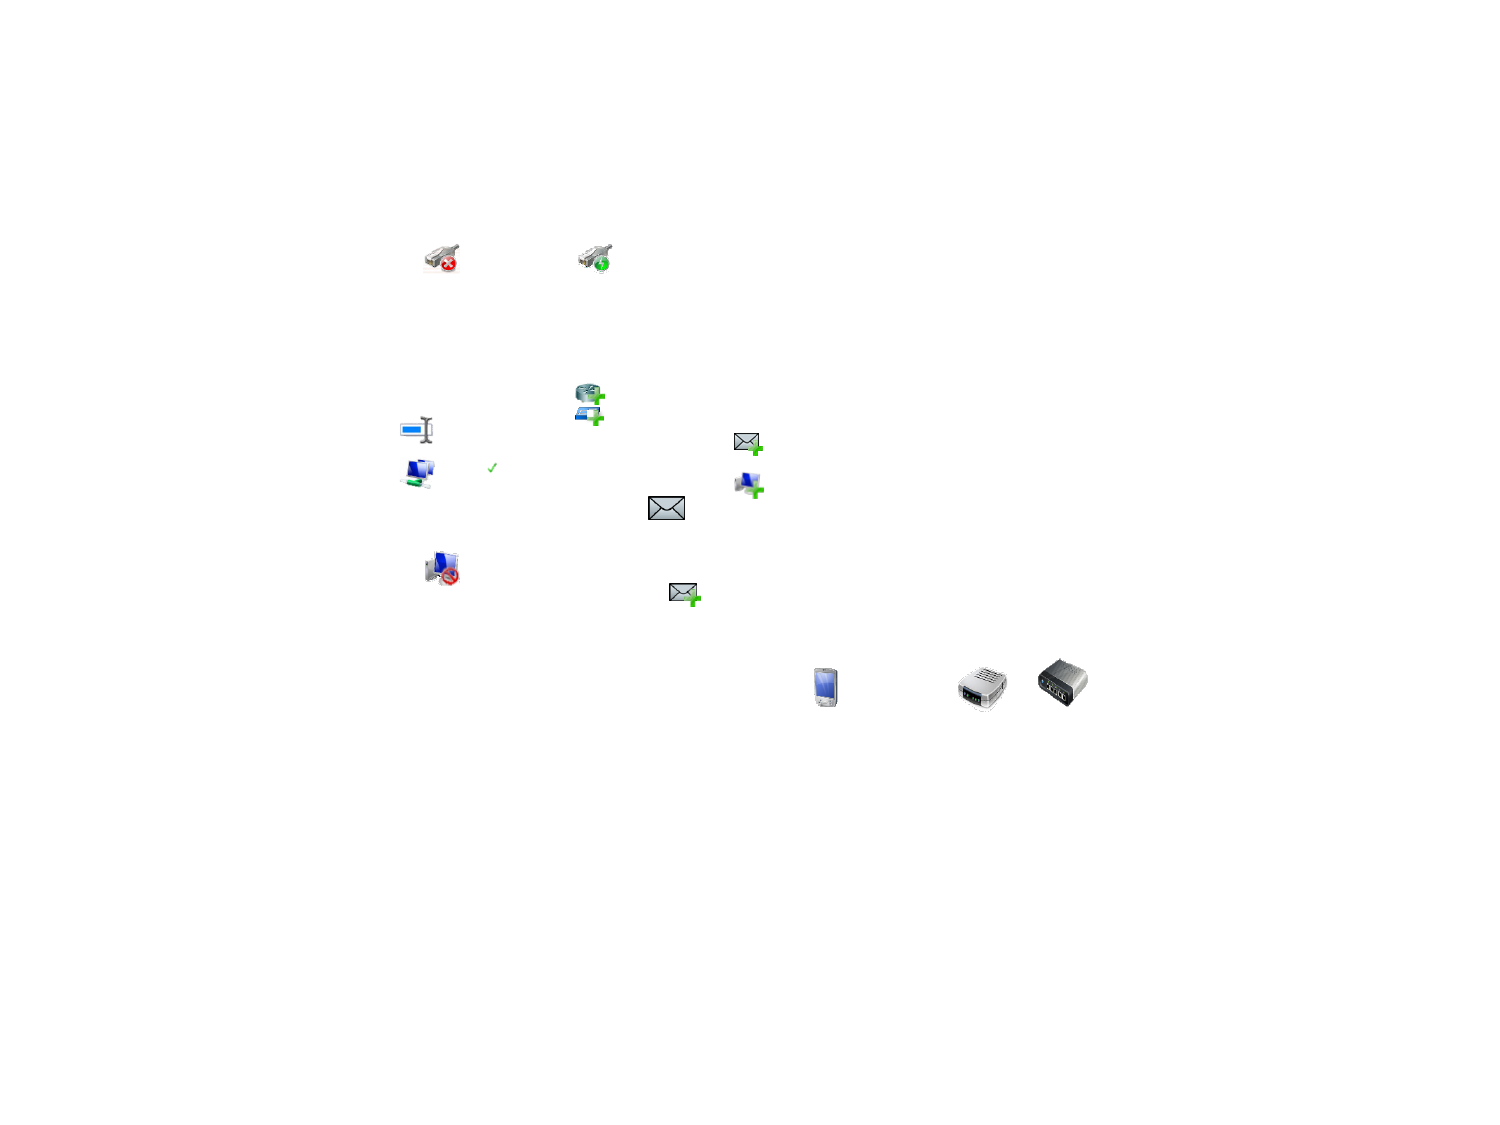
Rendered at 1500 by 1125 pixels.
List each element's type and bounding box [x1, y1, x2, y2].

picture [575, 237, 613, 274]
picture [734, 433, 764, 457]
picture [669, 583, 702, 607]
picture [399, 456, 436, 489]
picture [647, 496, 685, 521]
picture [423, 237, 461, 274]
picture [1037, 656, 1089, 707]
picture [423, 549, 462, 587]
picture [399, 414, 437, 444]
picture [485, 461, 498, 473]
text_box [574, 383, 605, 401]
picture [956, 661, 1008, 712]
text_box [574, 401, 605, 426]
picture [734, 469, 764, 499]
picture [812, 668, 838, 707]
